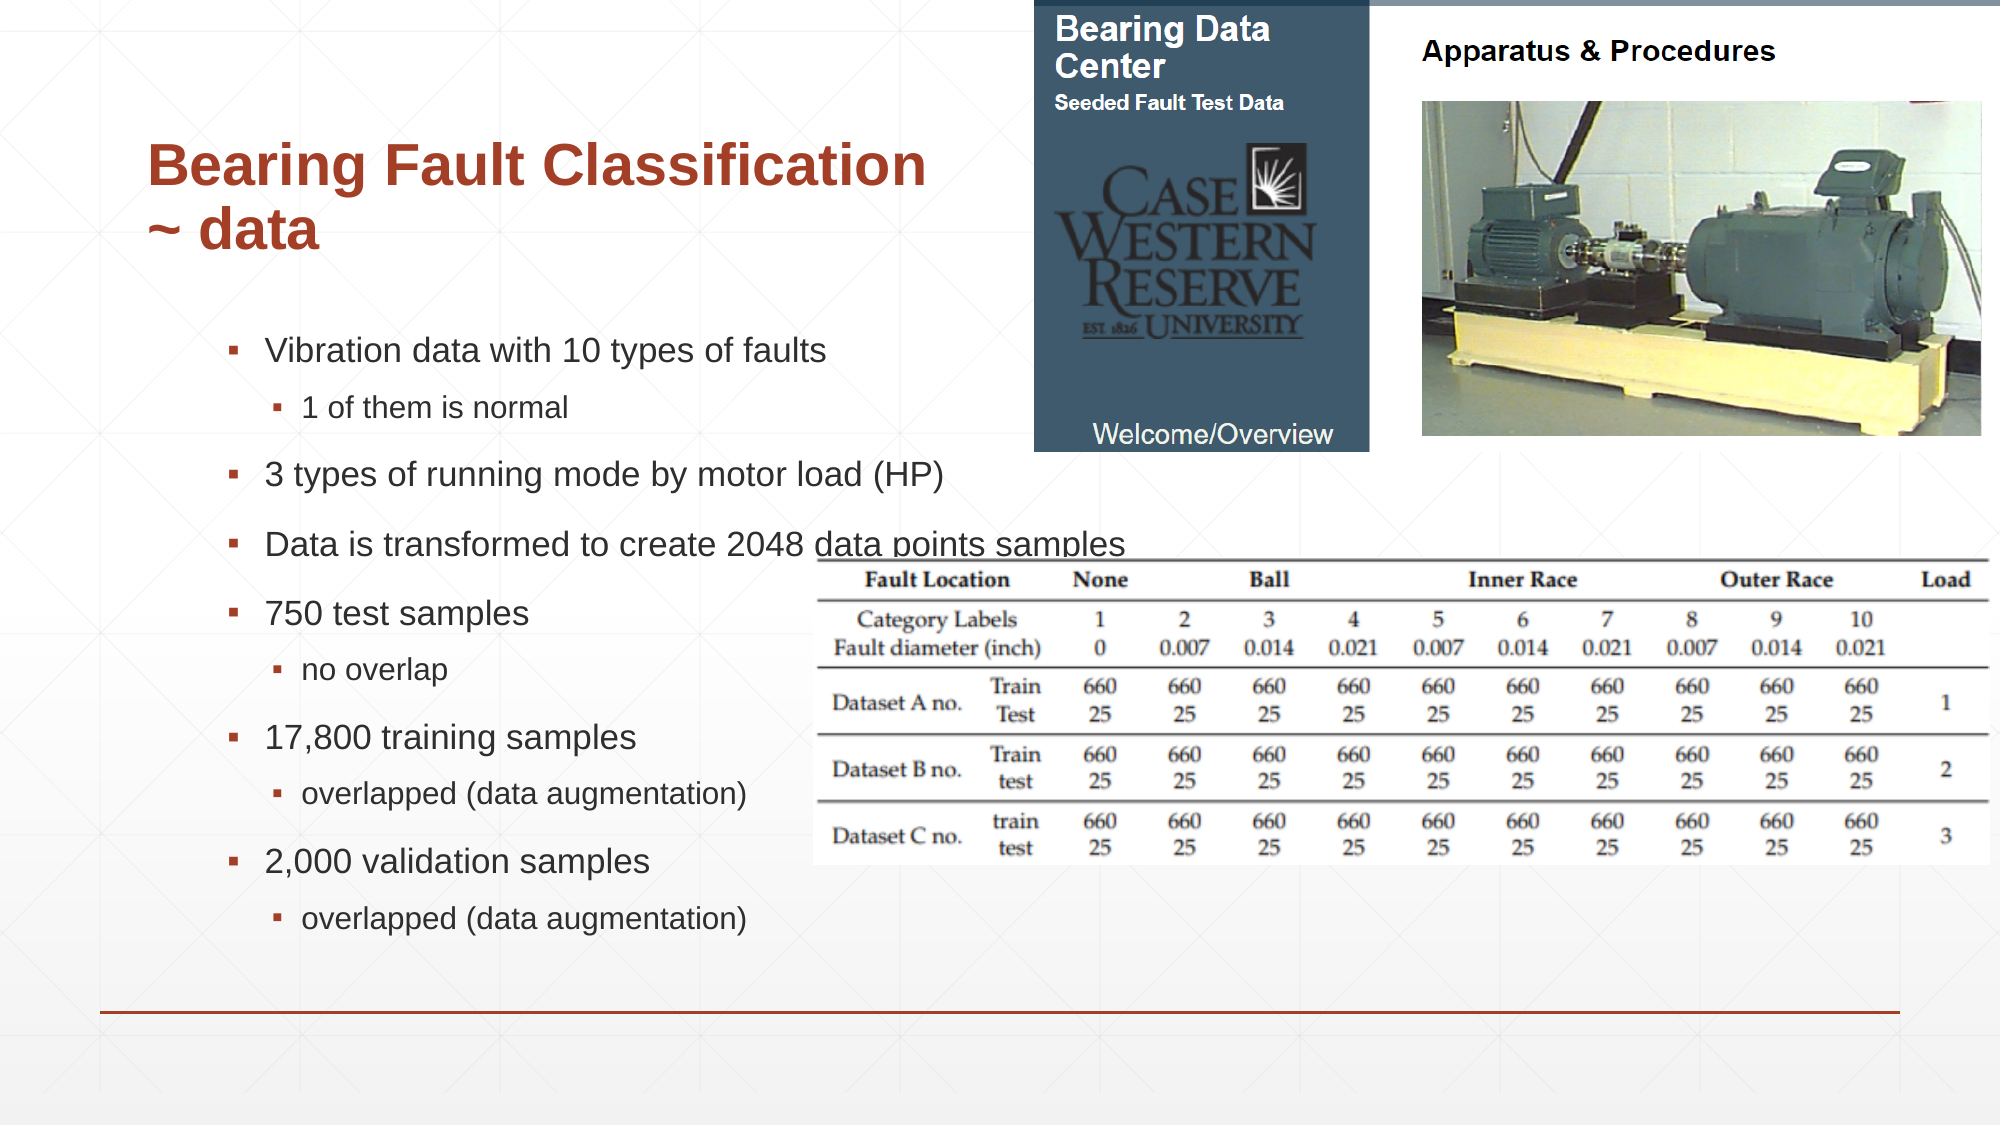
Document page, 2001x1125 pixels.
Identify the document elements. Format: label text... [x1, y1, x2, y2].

picture [813, 557, 1990, 865]
title Bearing Fault Classification ~ data [132, 82, 1034, 271]
picture [1034, 0, 2000, 452]
list Vibration data with 10 types of faults 1 of them is normal 3 types of running mode by motor load (HP) Data is transformed to create 2048 data points samples 750 test samples no overlap 17,800 training samples overlapped (data augmentation) 2,000 validation samples overlapped (data augmentation) [212, 324, 1911, 950]
